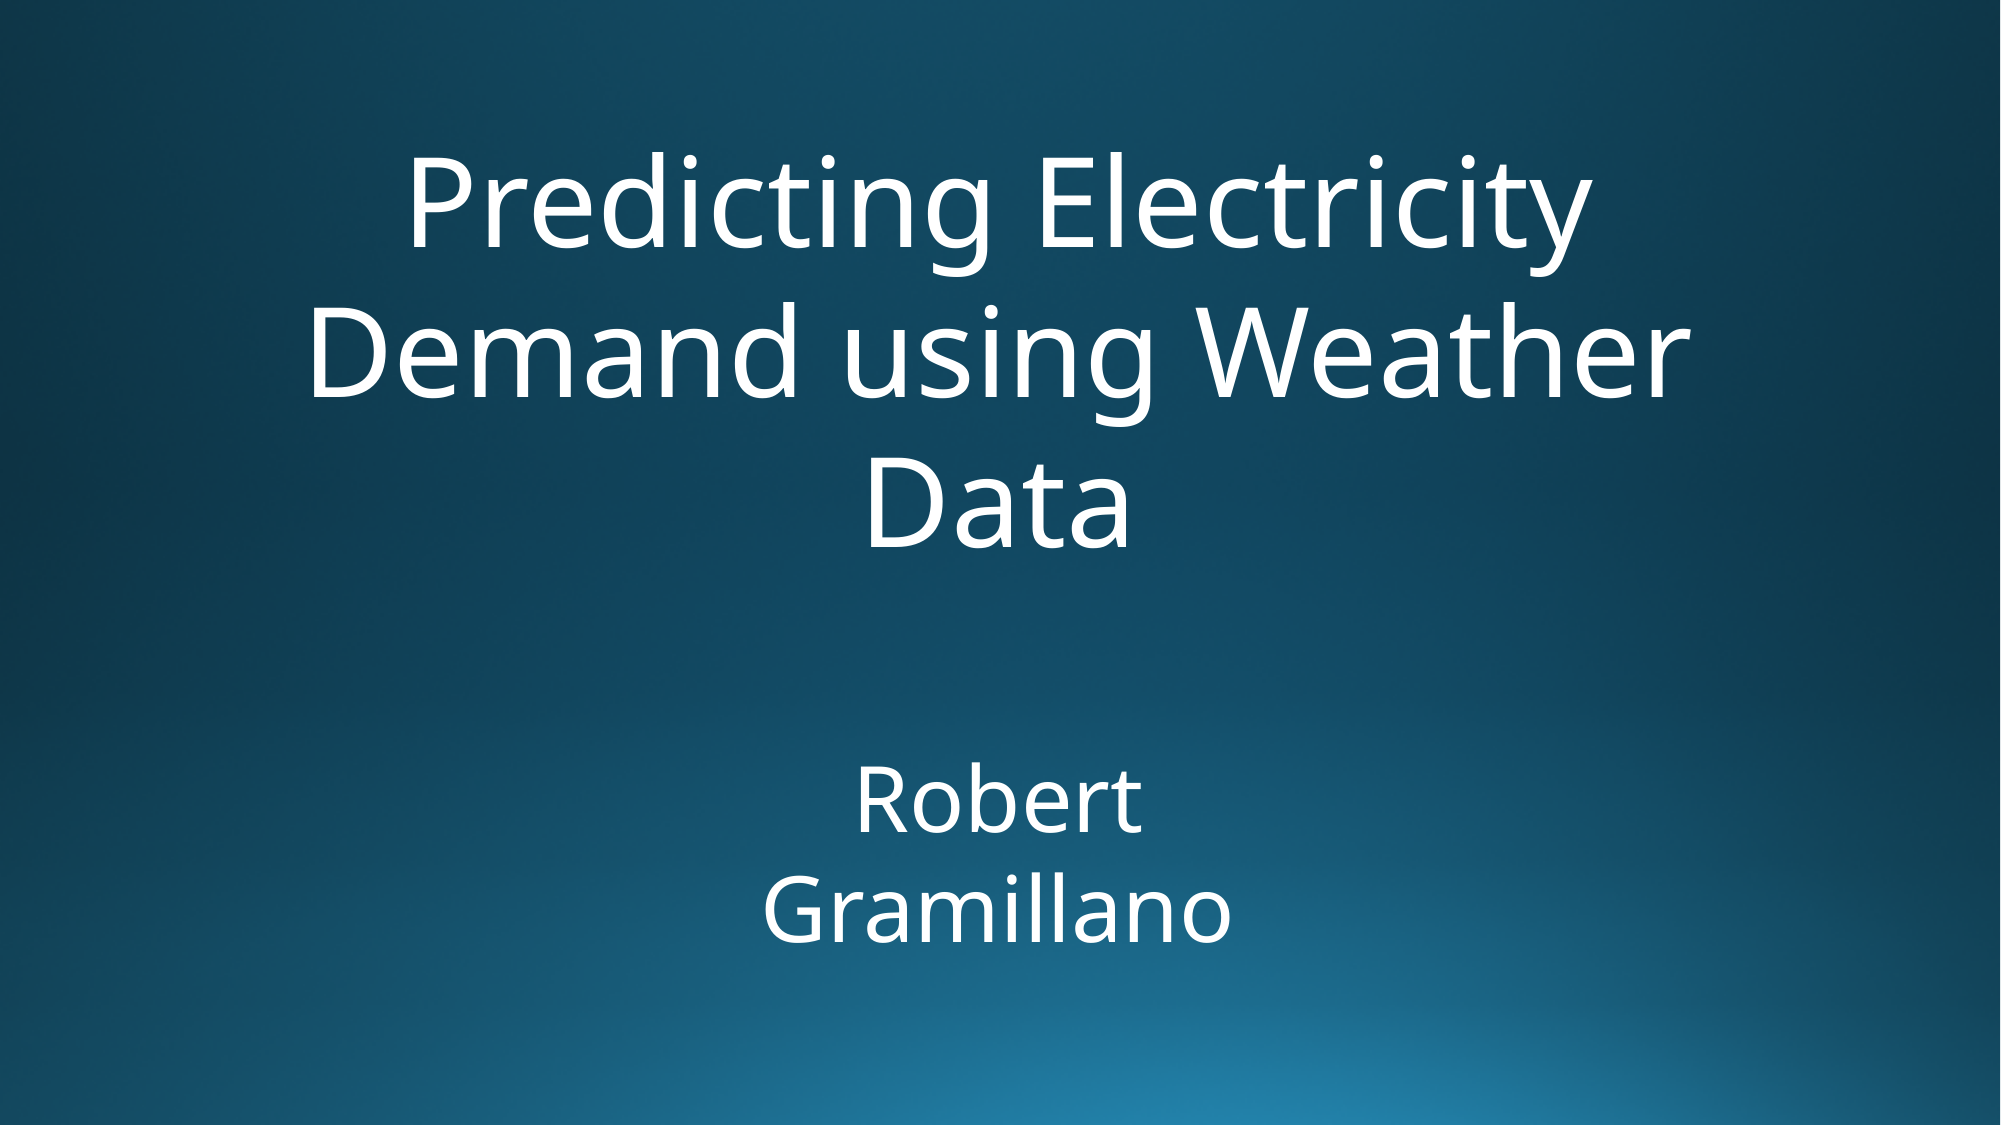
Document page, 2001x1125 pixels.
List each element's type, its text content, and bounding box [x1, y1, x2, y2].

text_box Predicting Electricity Demand using Weather Data [275, 115, 1721, 581]
text_box Robert Gramillano [636, 733, 1361, 969]
picture [0, 0, 2001, 1125]
